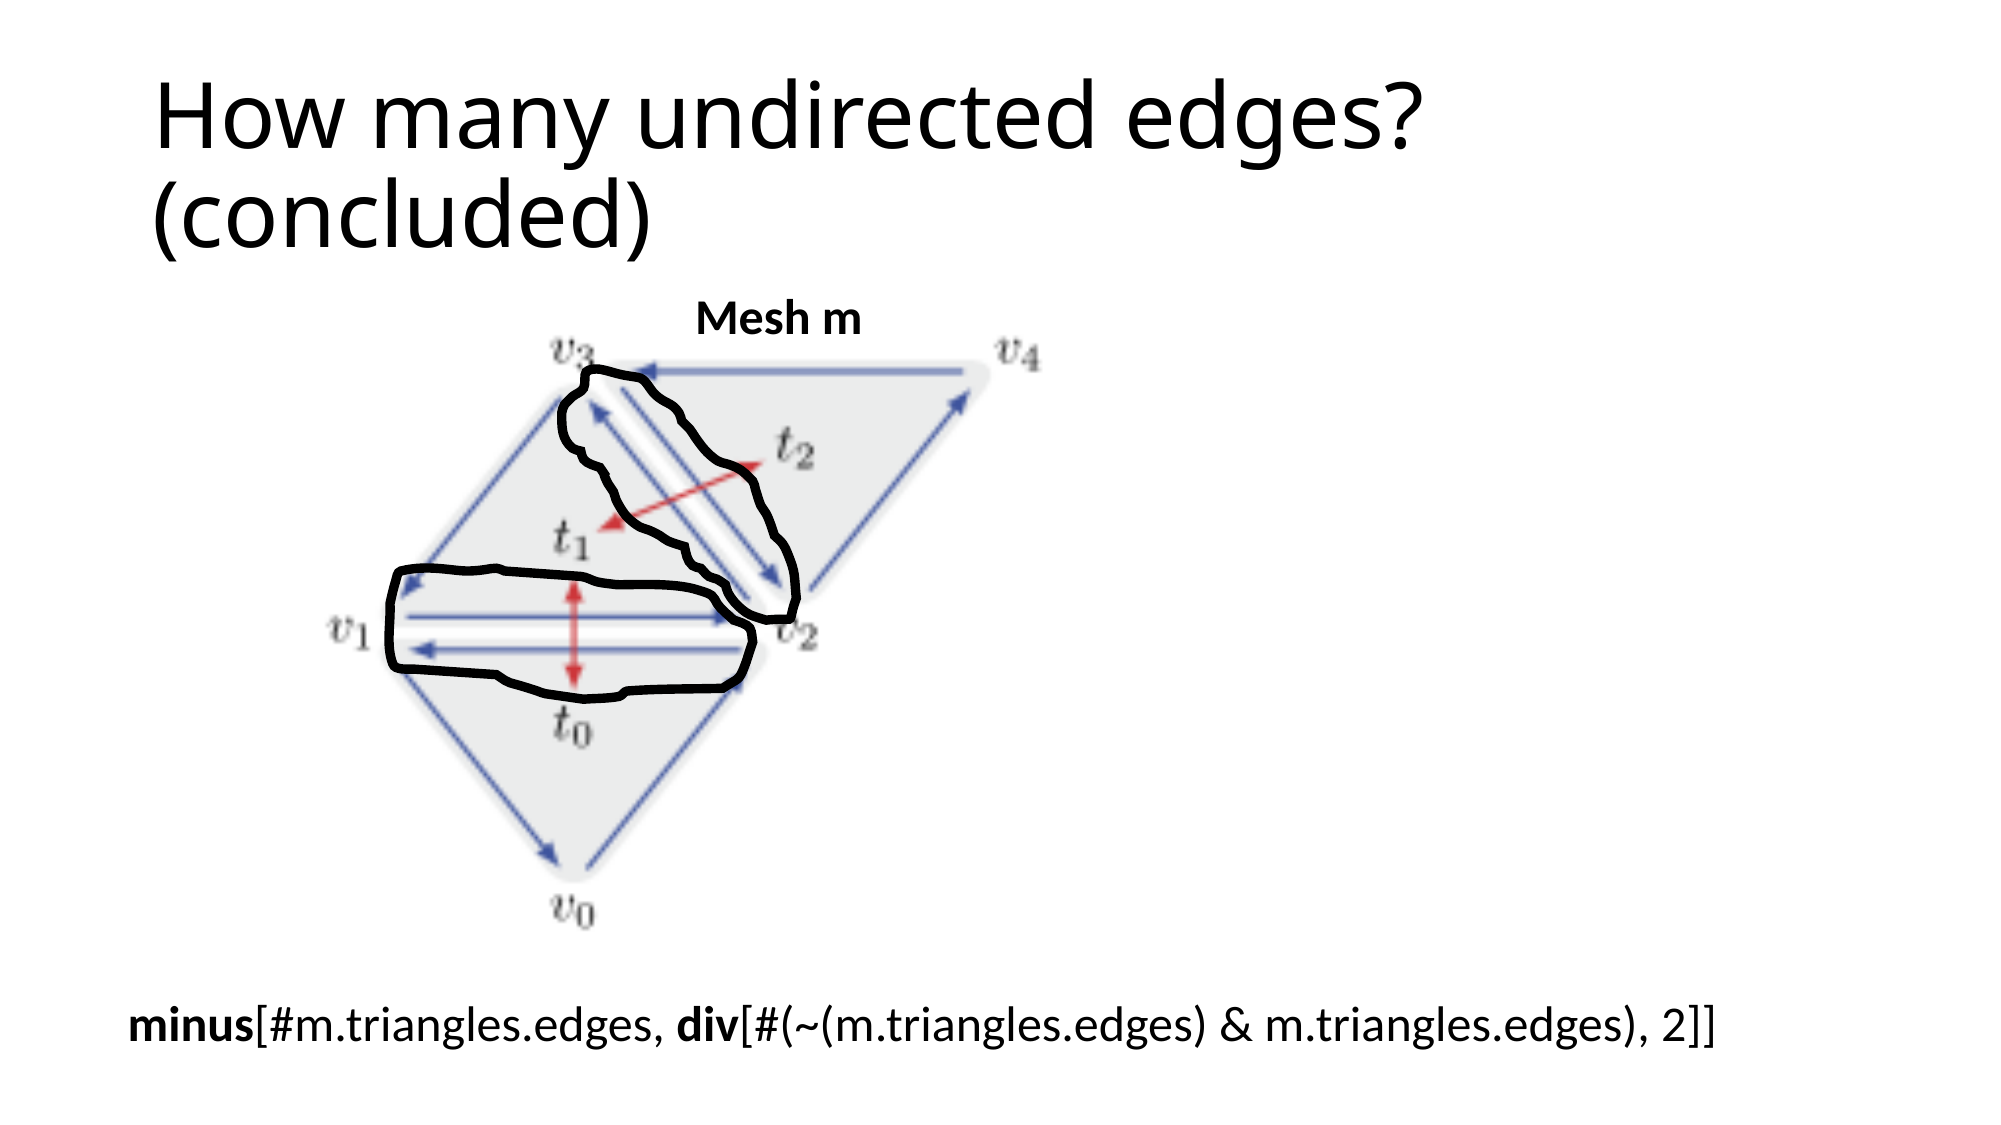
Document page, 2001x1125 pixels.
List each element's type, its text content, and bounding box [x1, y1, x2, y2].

text_box minus[#m.triangles.edges, div[#(~(m.triangles.edges) & m.triangles.edges), 2]] [112, 984, 1757, 1059]
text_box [301, 277, 1098, 965]
title How many undirected edges? (concluded) [137, 59, 1863, 278]
